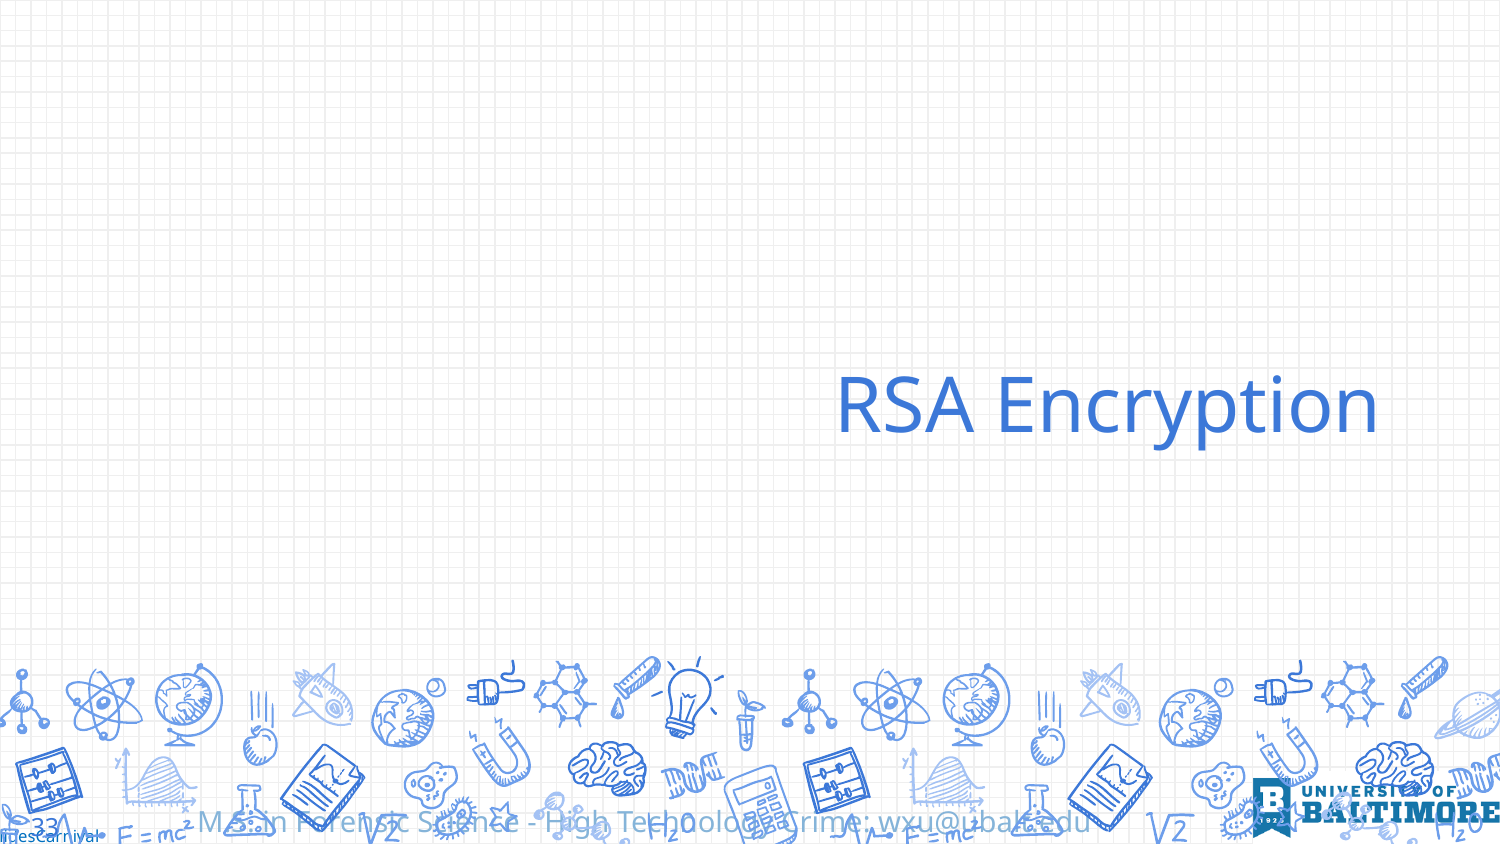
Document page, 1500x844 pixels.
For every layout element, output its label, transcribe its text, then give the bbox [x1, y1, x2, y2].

picture [1423, 777, 1429, 784]
picture [1354, 819, 1361, 827]
picture [1479, 779, 1483, 790]
picture [1283, 771, 1308, 783]
picture [1388, 823, 1396, 835]
picture [1394, 771, 1431, 791]
picture [1363, 771, 1393, 785]
title RSA Encryption [526, 272, 1397, 463]
picture [1253, 771, 1500, 844]
picture [1382, 771, 1399, 783]
picture [1342, 796, 1349, 806]
picture [1481, 771, 1489, 788]
picture [1282, 807, 1299, 827]
picture [1253, 804, 1257, 821]
picture [1471, 771, 1479, 786]
slide_number 33 [0, 796, 91, 844]
